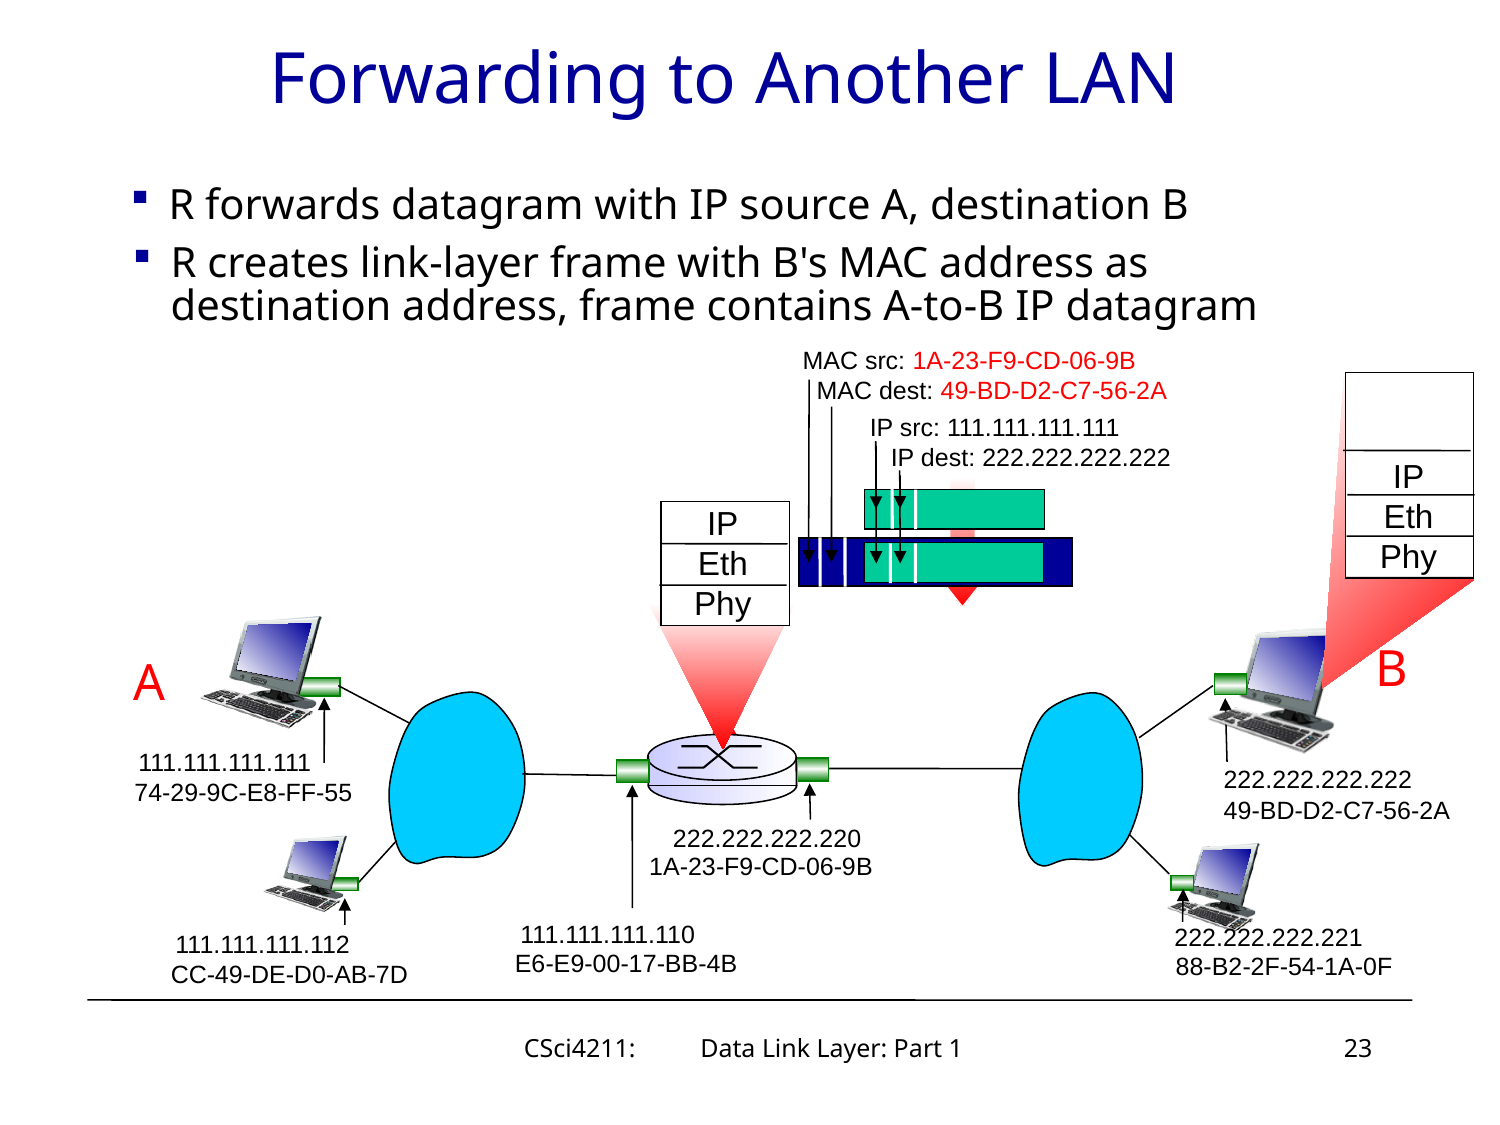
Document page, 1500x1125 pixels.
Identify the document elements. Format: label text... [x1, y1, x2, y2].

slide_number 23 [1074, 1025, 1388, 1100]
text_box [648, 414, 796, 750]
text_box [116, 610, 1466, 997]
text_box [1322, 367, 1475, 689]
footer CSci4211: Data Link Layer: Part 1 [500, 1025, 988, 1100]
text_box R creates link-layer frame with B's MAC address as destination address, frame contains A-to-B IP datagram [117, 236, 1393, 355]
text_box R forwards datagram with IP source A, destination B [115, 177, 1391, 269]
text_box Forwarding to Another LAN [87, 0, 1363, 150]
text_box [785, 337, 1186, 608]
